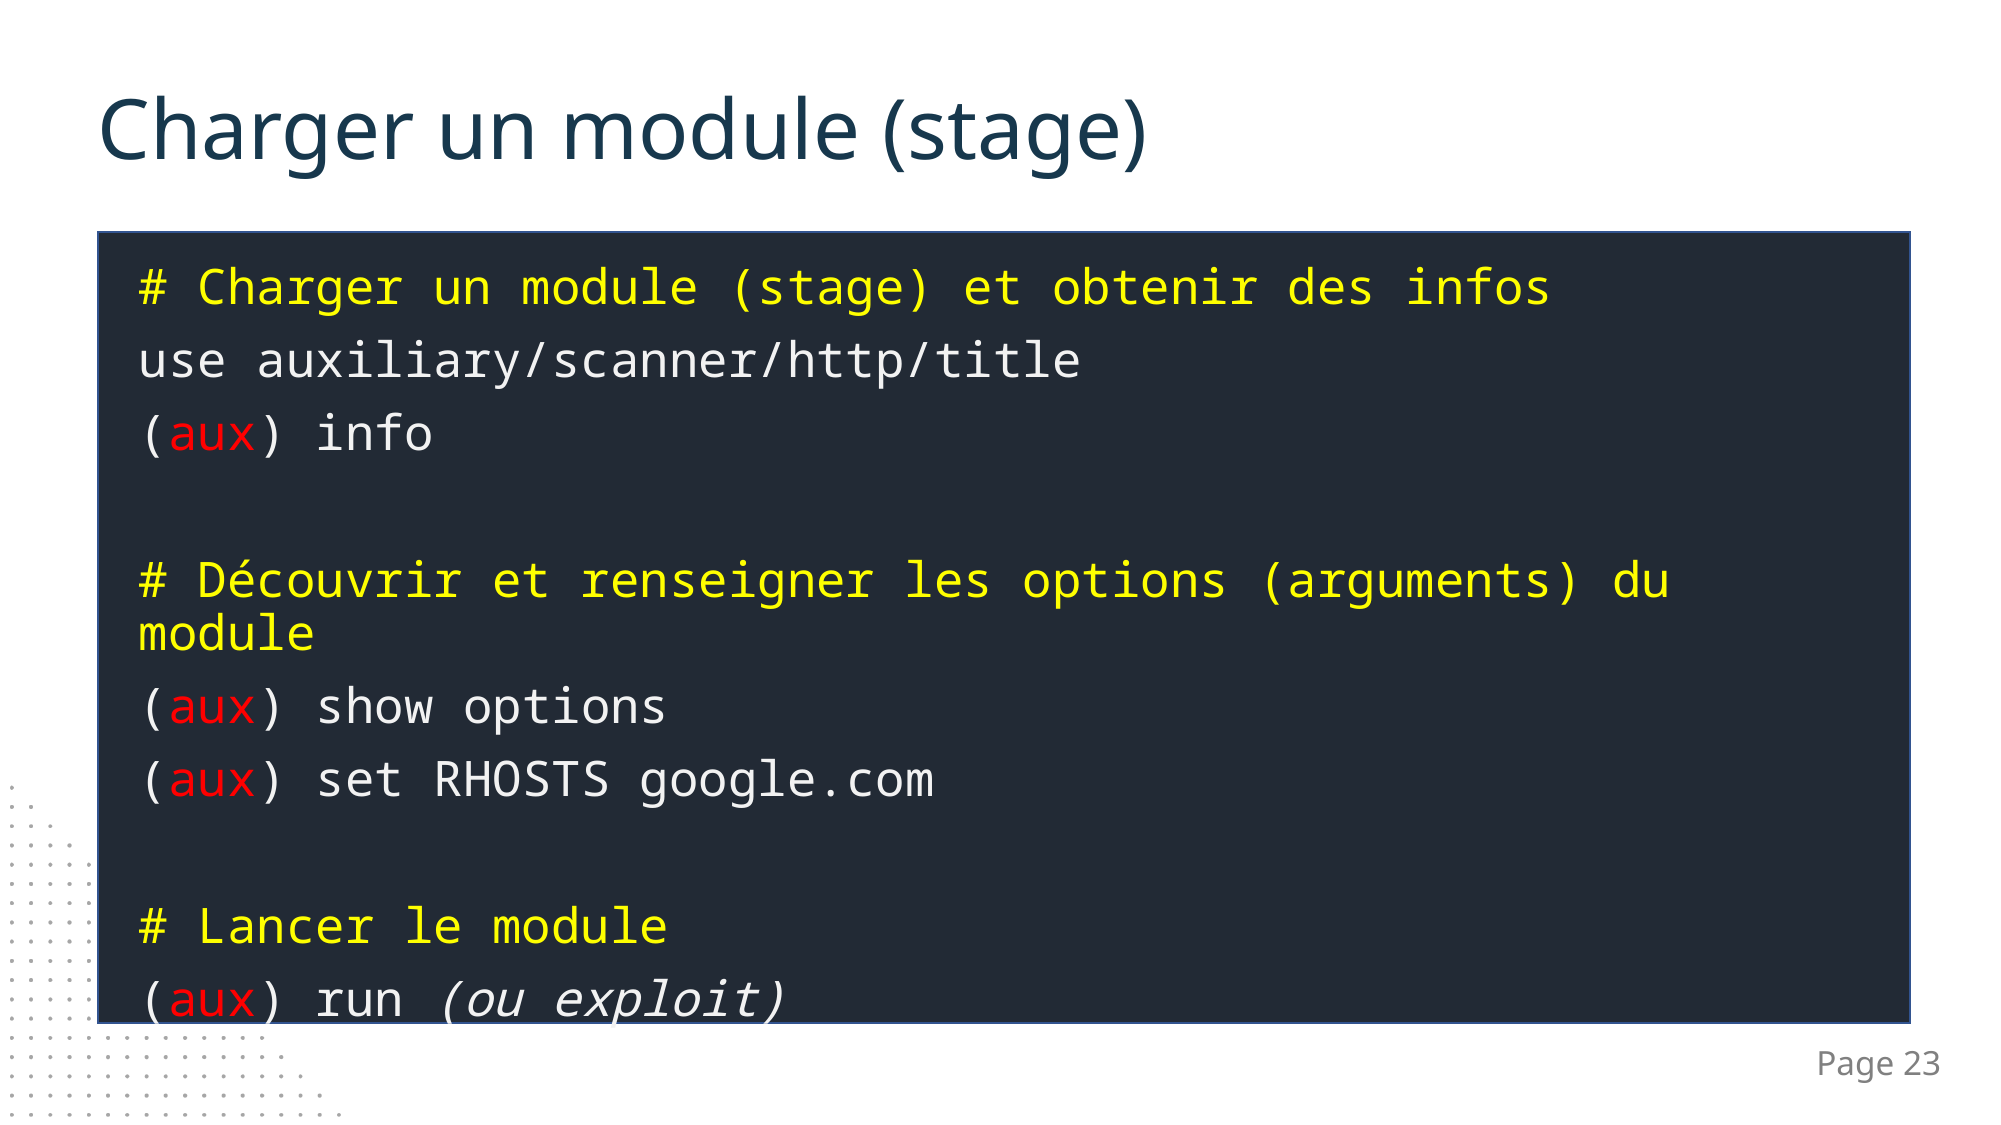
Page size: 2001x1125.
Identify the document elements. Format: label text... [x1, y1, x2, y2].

text_box [97, 231, 1911, 1024]
title Charger un module (stage) [82, 62, 1783, 203]
picture [9, 785, 341, 1117]
list # Charger un module (stage) et obtenir des infos use auxiliary/scanner/http/title (aux) info # Découvrir et renseigner les options (arguments) du module (aux) show options (aux) set RHOSTS google.com # Lancer le module (aux) run (ou exploit) [124, 254, 1891, 1035]
text_box Page 23 [1727, 1034, 1956, 1125]
